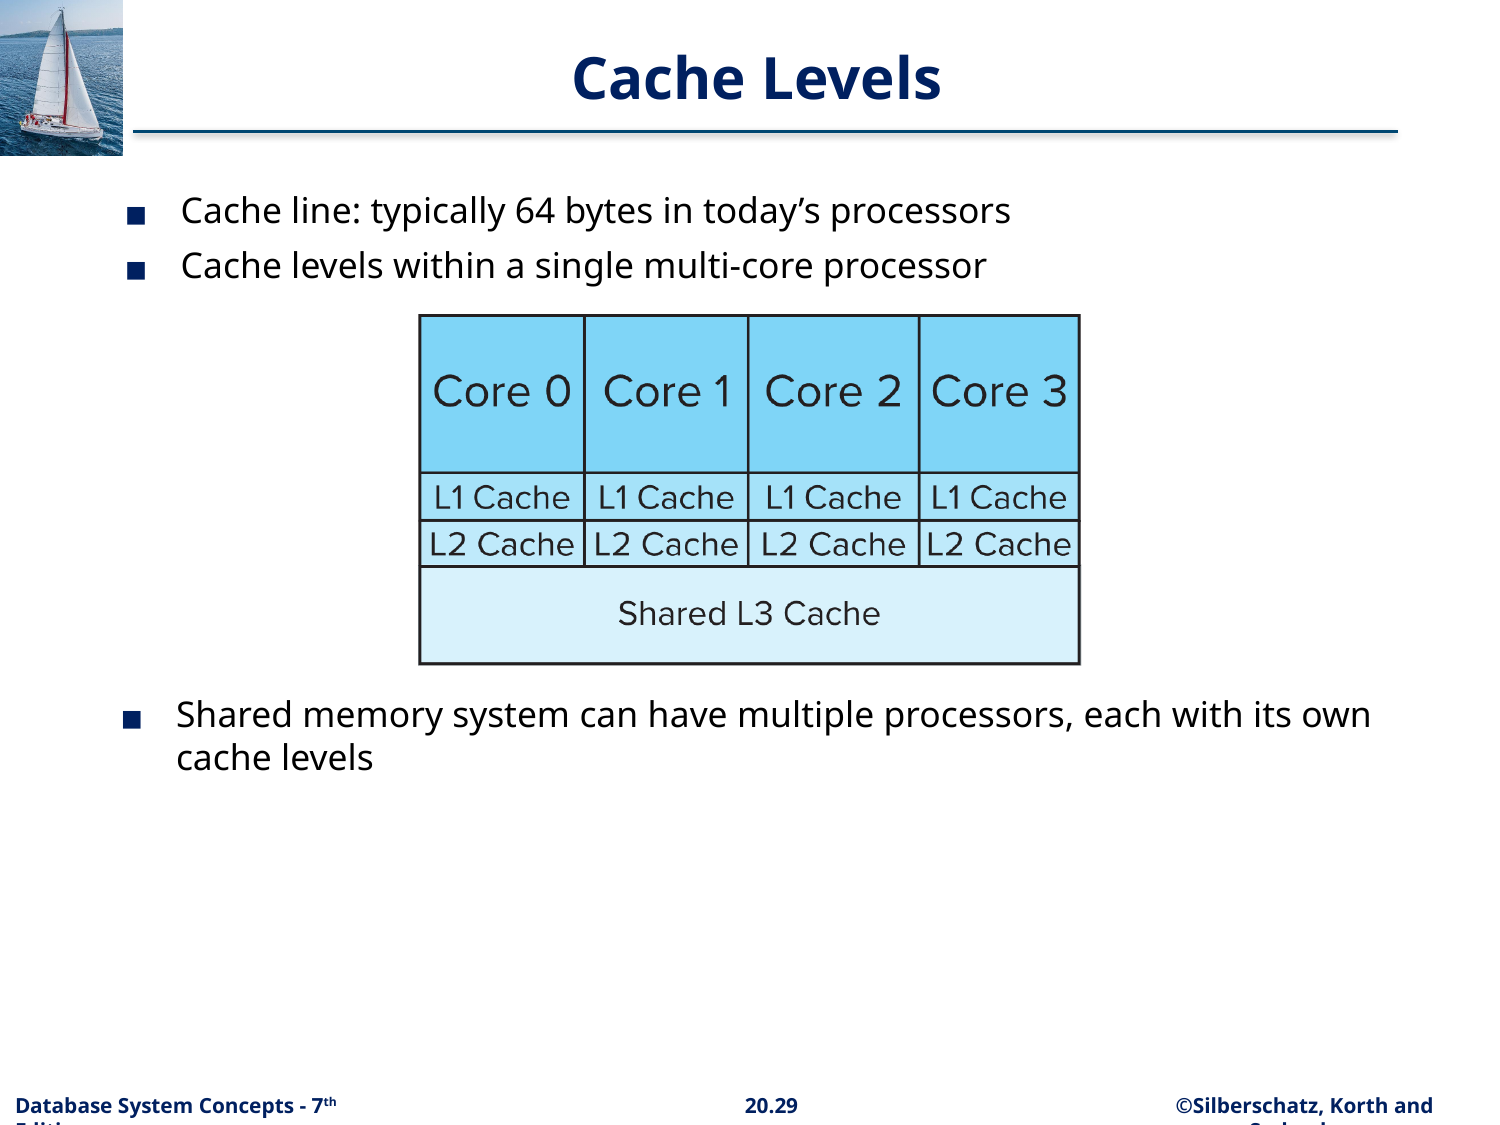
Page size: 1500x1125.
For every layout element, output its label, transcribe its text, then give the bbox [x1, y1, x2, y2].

picture [413, 309, 1087, 671]
text_box Shared memory system can have multiple processors, each with its own cache levels [104, 684, 1398, 833]
picture [0, 0, 123, 156]
list Cache line: typically 64 bytes in today’s processors Cache levels within a single multi-core processor [109, 180, 1451, 367]
title Cache Levels [126, 19, 1388, 120]
